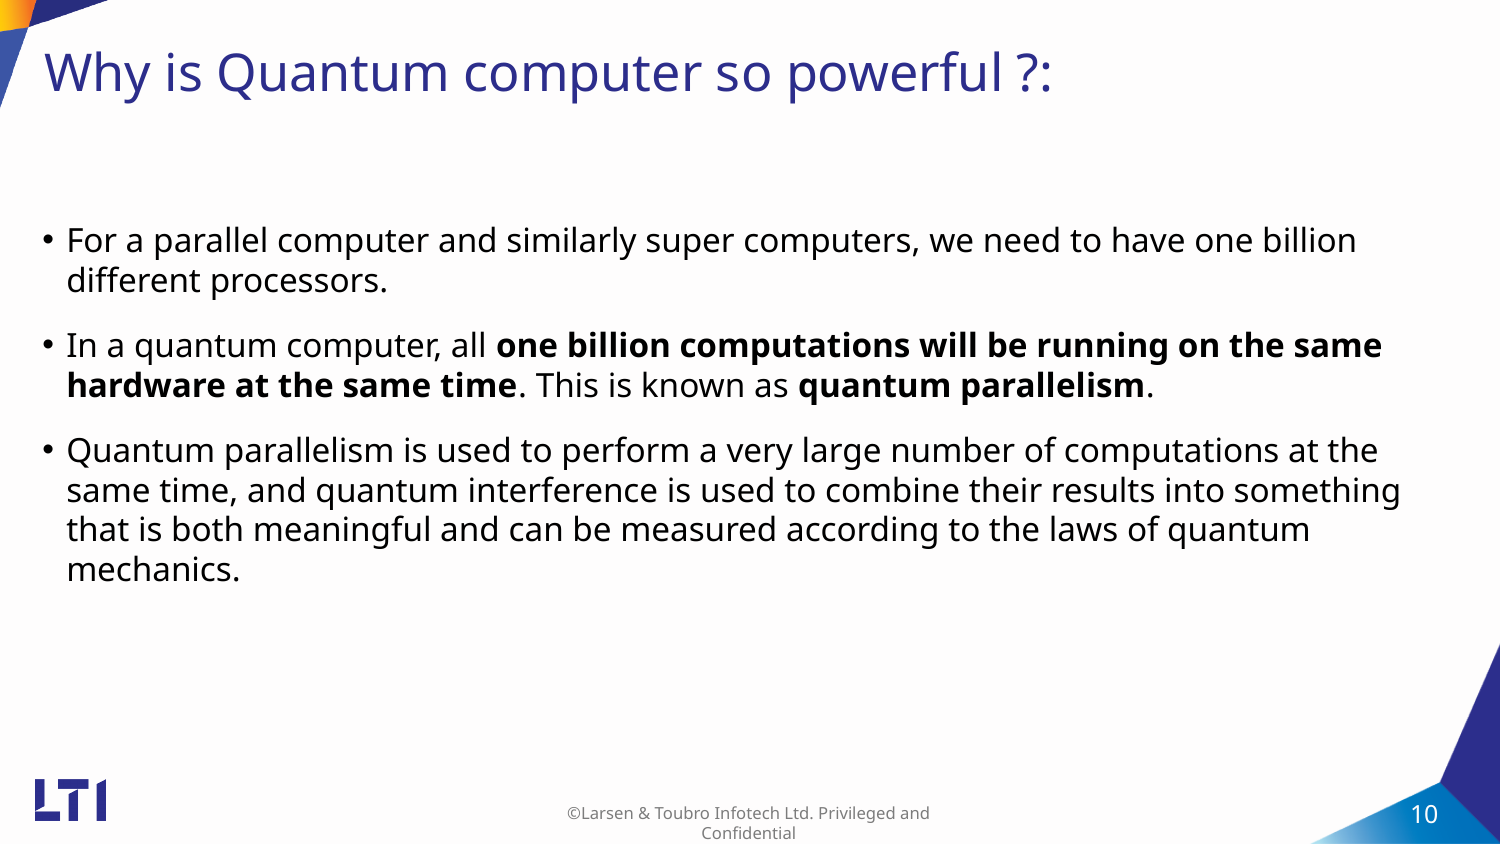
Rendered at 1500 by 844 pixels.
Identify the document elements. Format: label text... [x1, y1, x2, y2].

picture [35, 779, 106, 821]
picture [0, 0, 109, 110]
title Why is Quantum computer so powerful ?: [43, 38, 1362, 104]
picture [1288, 640, 1500, 844]
list For a parallel computer and similarly super computers, we need to have one billion different processors. In a quantum computer, all one billion computations will be running on the same hardware at the same time. This is known as quantum parallelism. Quantum parallelism is used to perform a very large number of computations at the same time, and quantum interference is used to combine their results into something that is both meaningful and can be measured according to the laws of quantum mechanics. [42, 154, 1456, 766]
